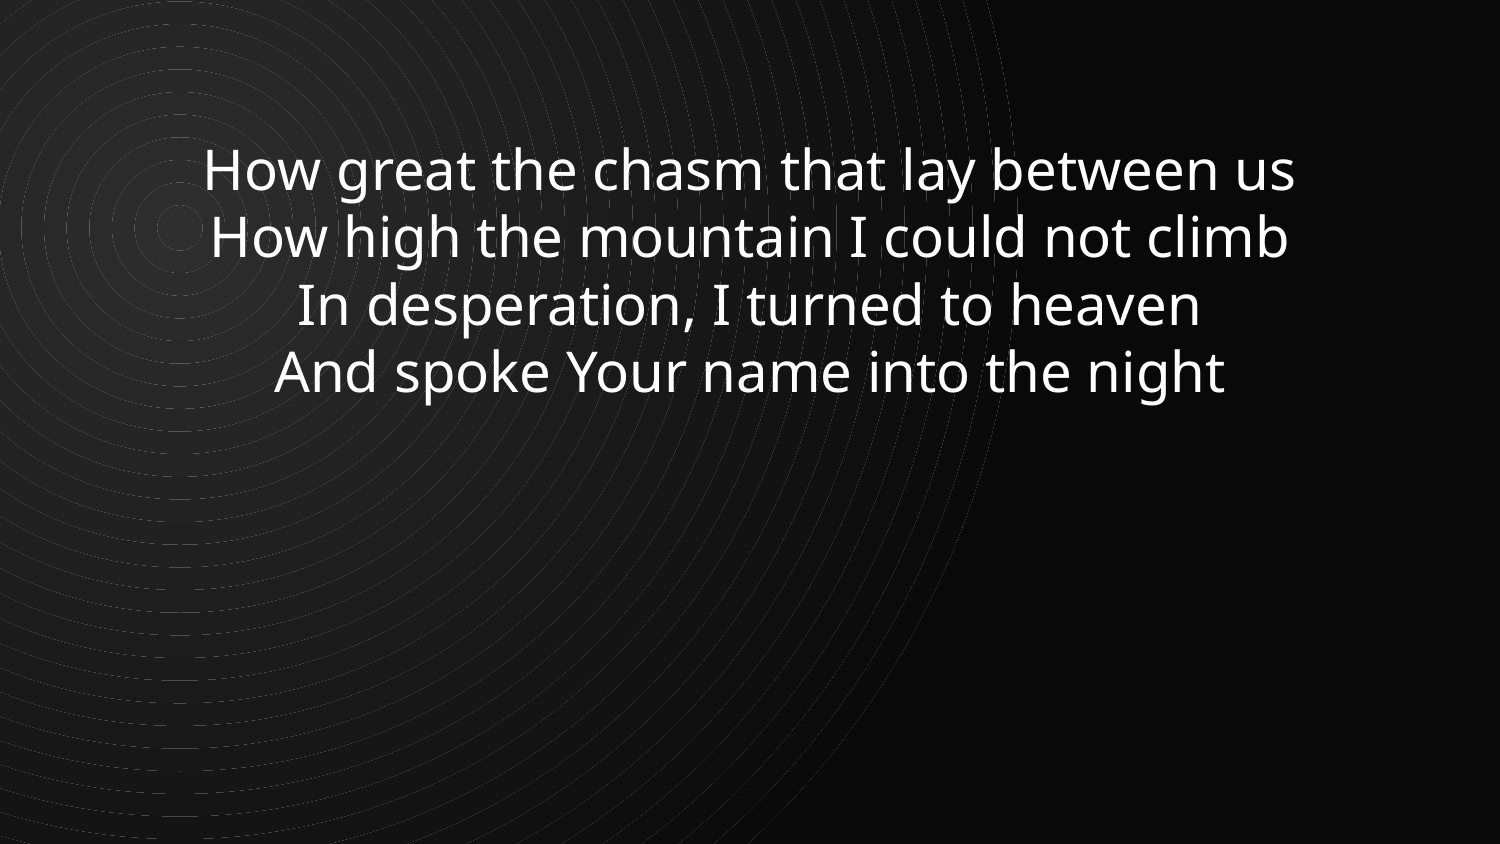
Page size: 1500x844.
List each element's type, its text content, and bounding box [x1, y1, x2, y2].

text_box How great the chasm that lay between us How high the mountain I could not climb In desperation, I turned to heaven And spoke Your name into the night [74, 126, 1425, 479]
